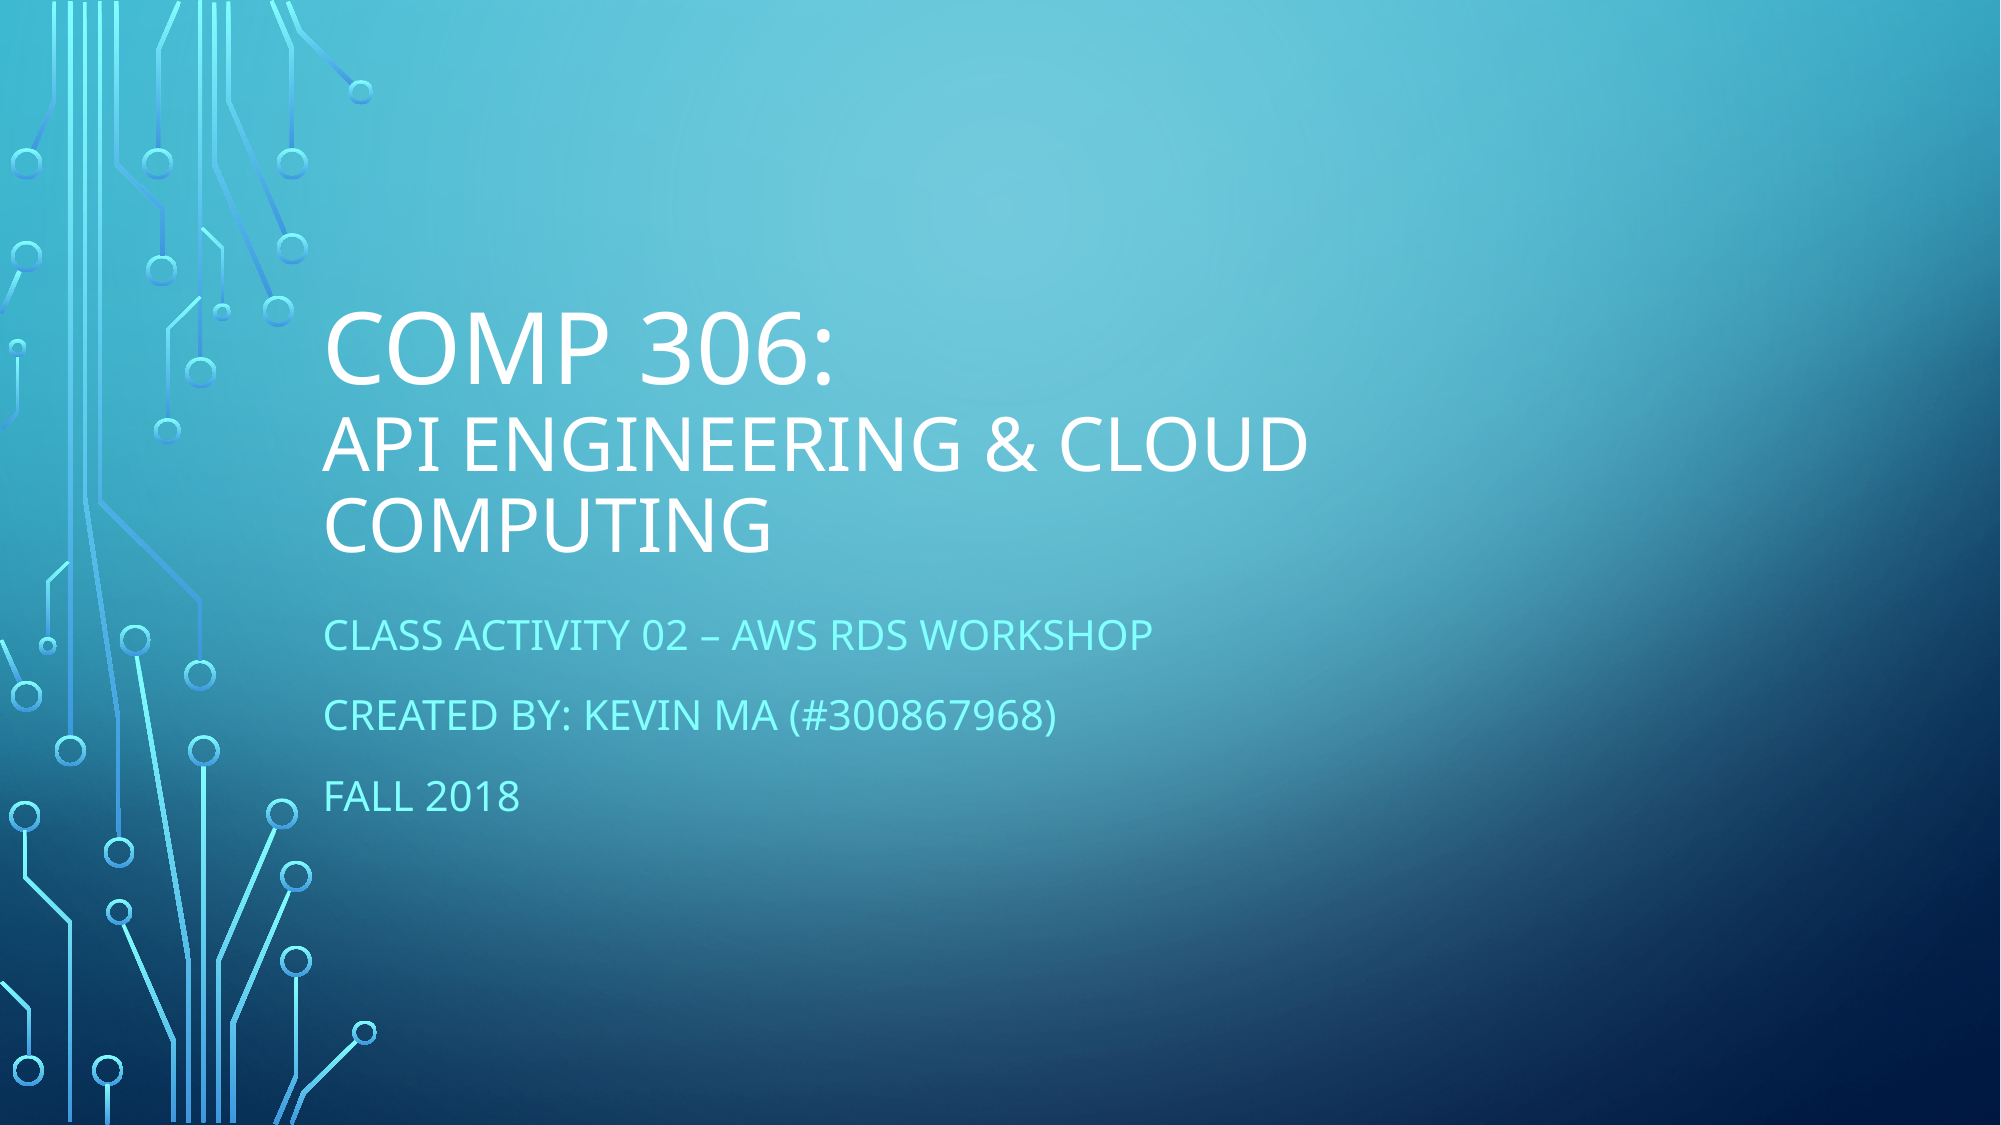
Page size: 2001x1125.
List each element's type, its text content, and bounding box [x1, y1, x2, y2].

subtitle Class Activity 02 – AWS RDS Workshop Created By: Kevin Ma (#300867968) Fall 2018 [307, 590, 1750, 863]
title COMP 306: API Engineering & Cloud Computing [307, 184, 1750, 576]
